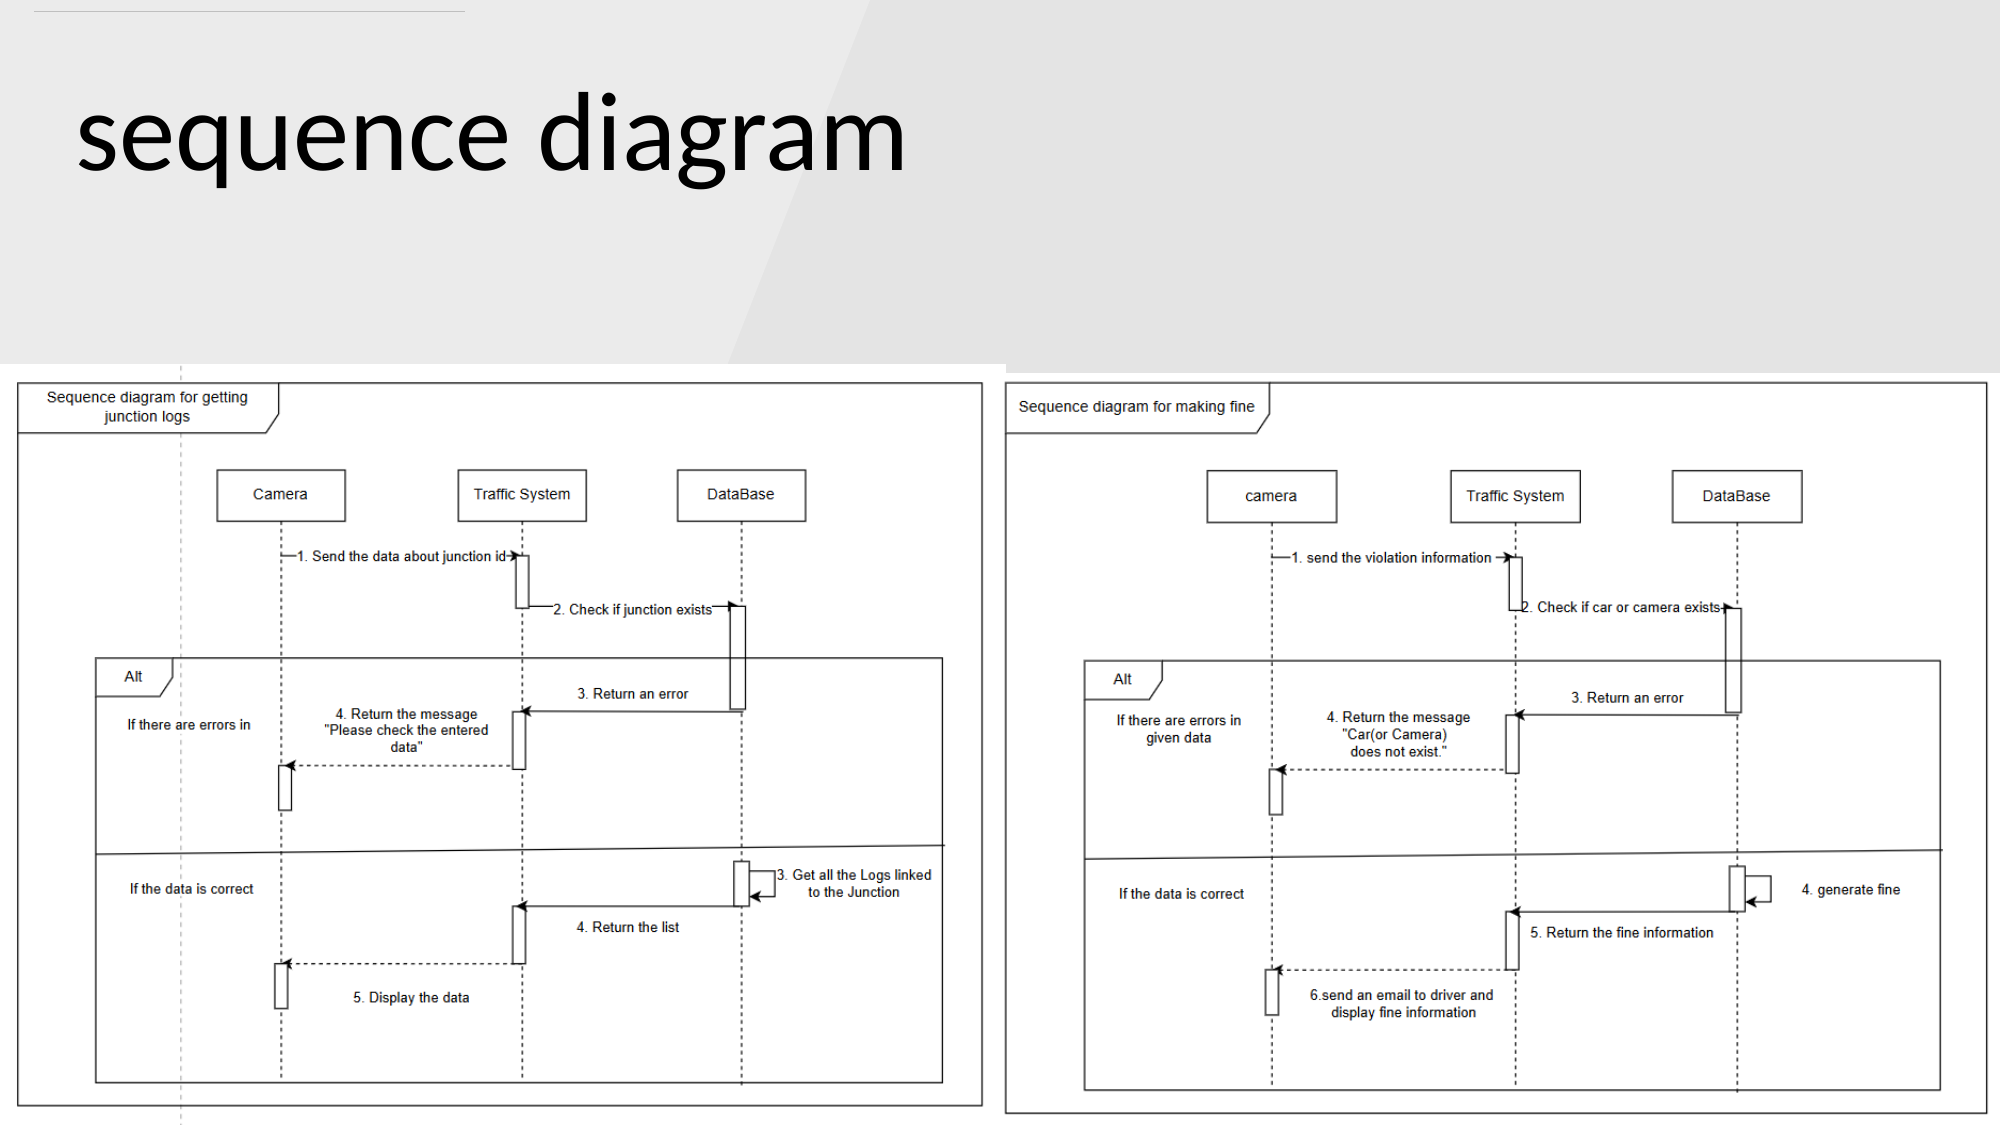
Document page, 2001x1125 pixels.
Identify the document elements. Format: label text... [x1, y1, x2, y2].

picture [0, 364, 2000, 1125]
text_box sequence diagram [34, 50, 953, 200]
